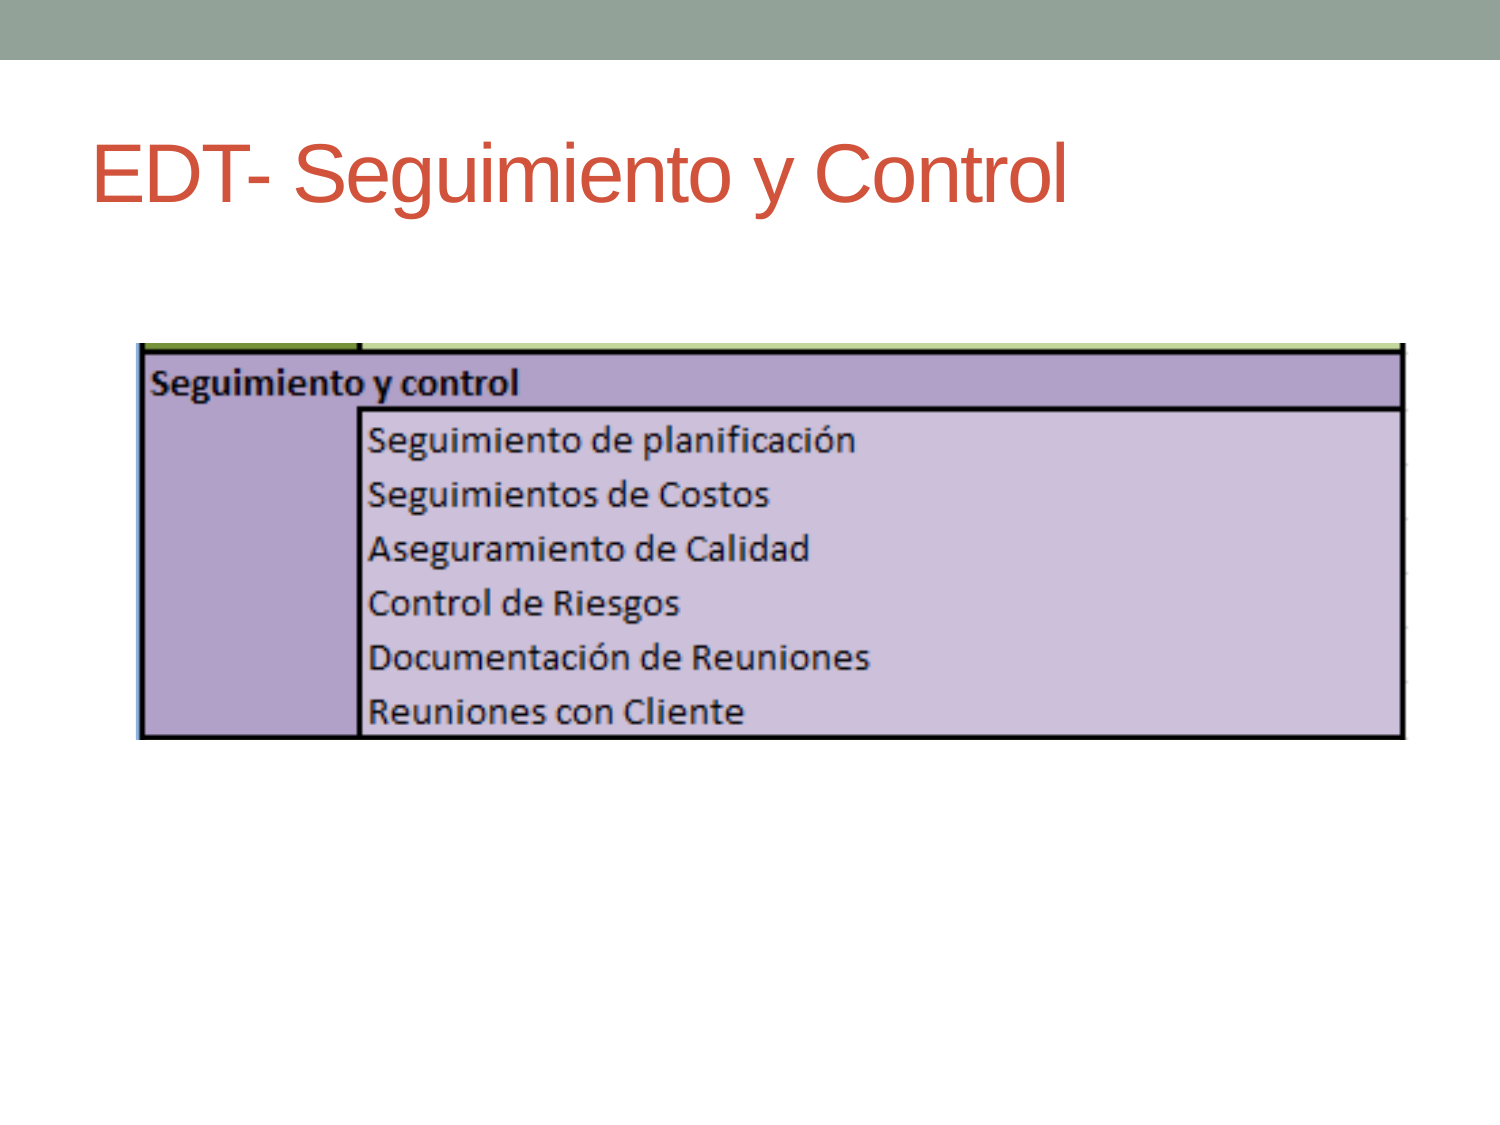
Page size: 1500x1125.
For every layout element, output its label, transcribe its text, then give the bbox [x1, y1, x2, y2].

picture [135, 343, 1409, 740]
title EDT- Seguimiento y Control [75, 87, 1425, 250]
